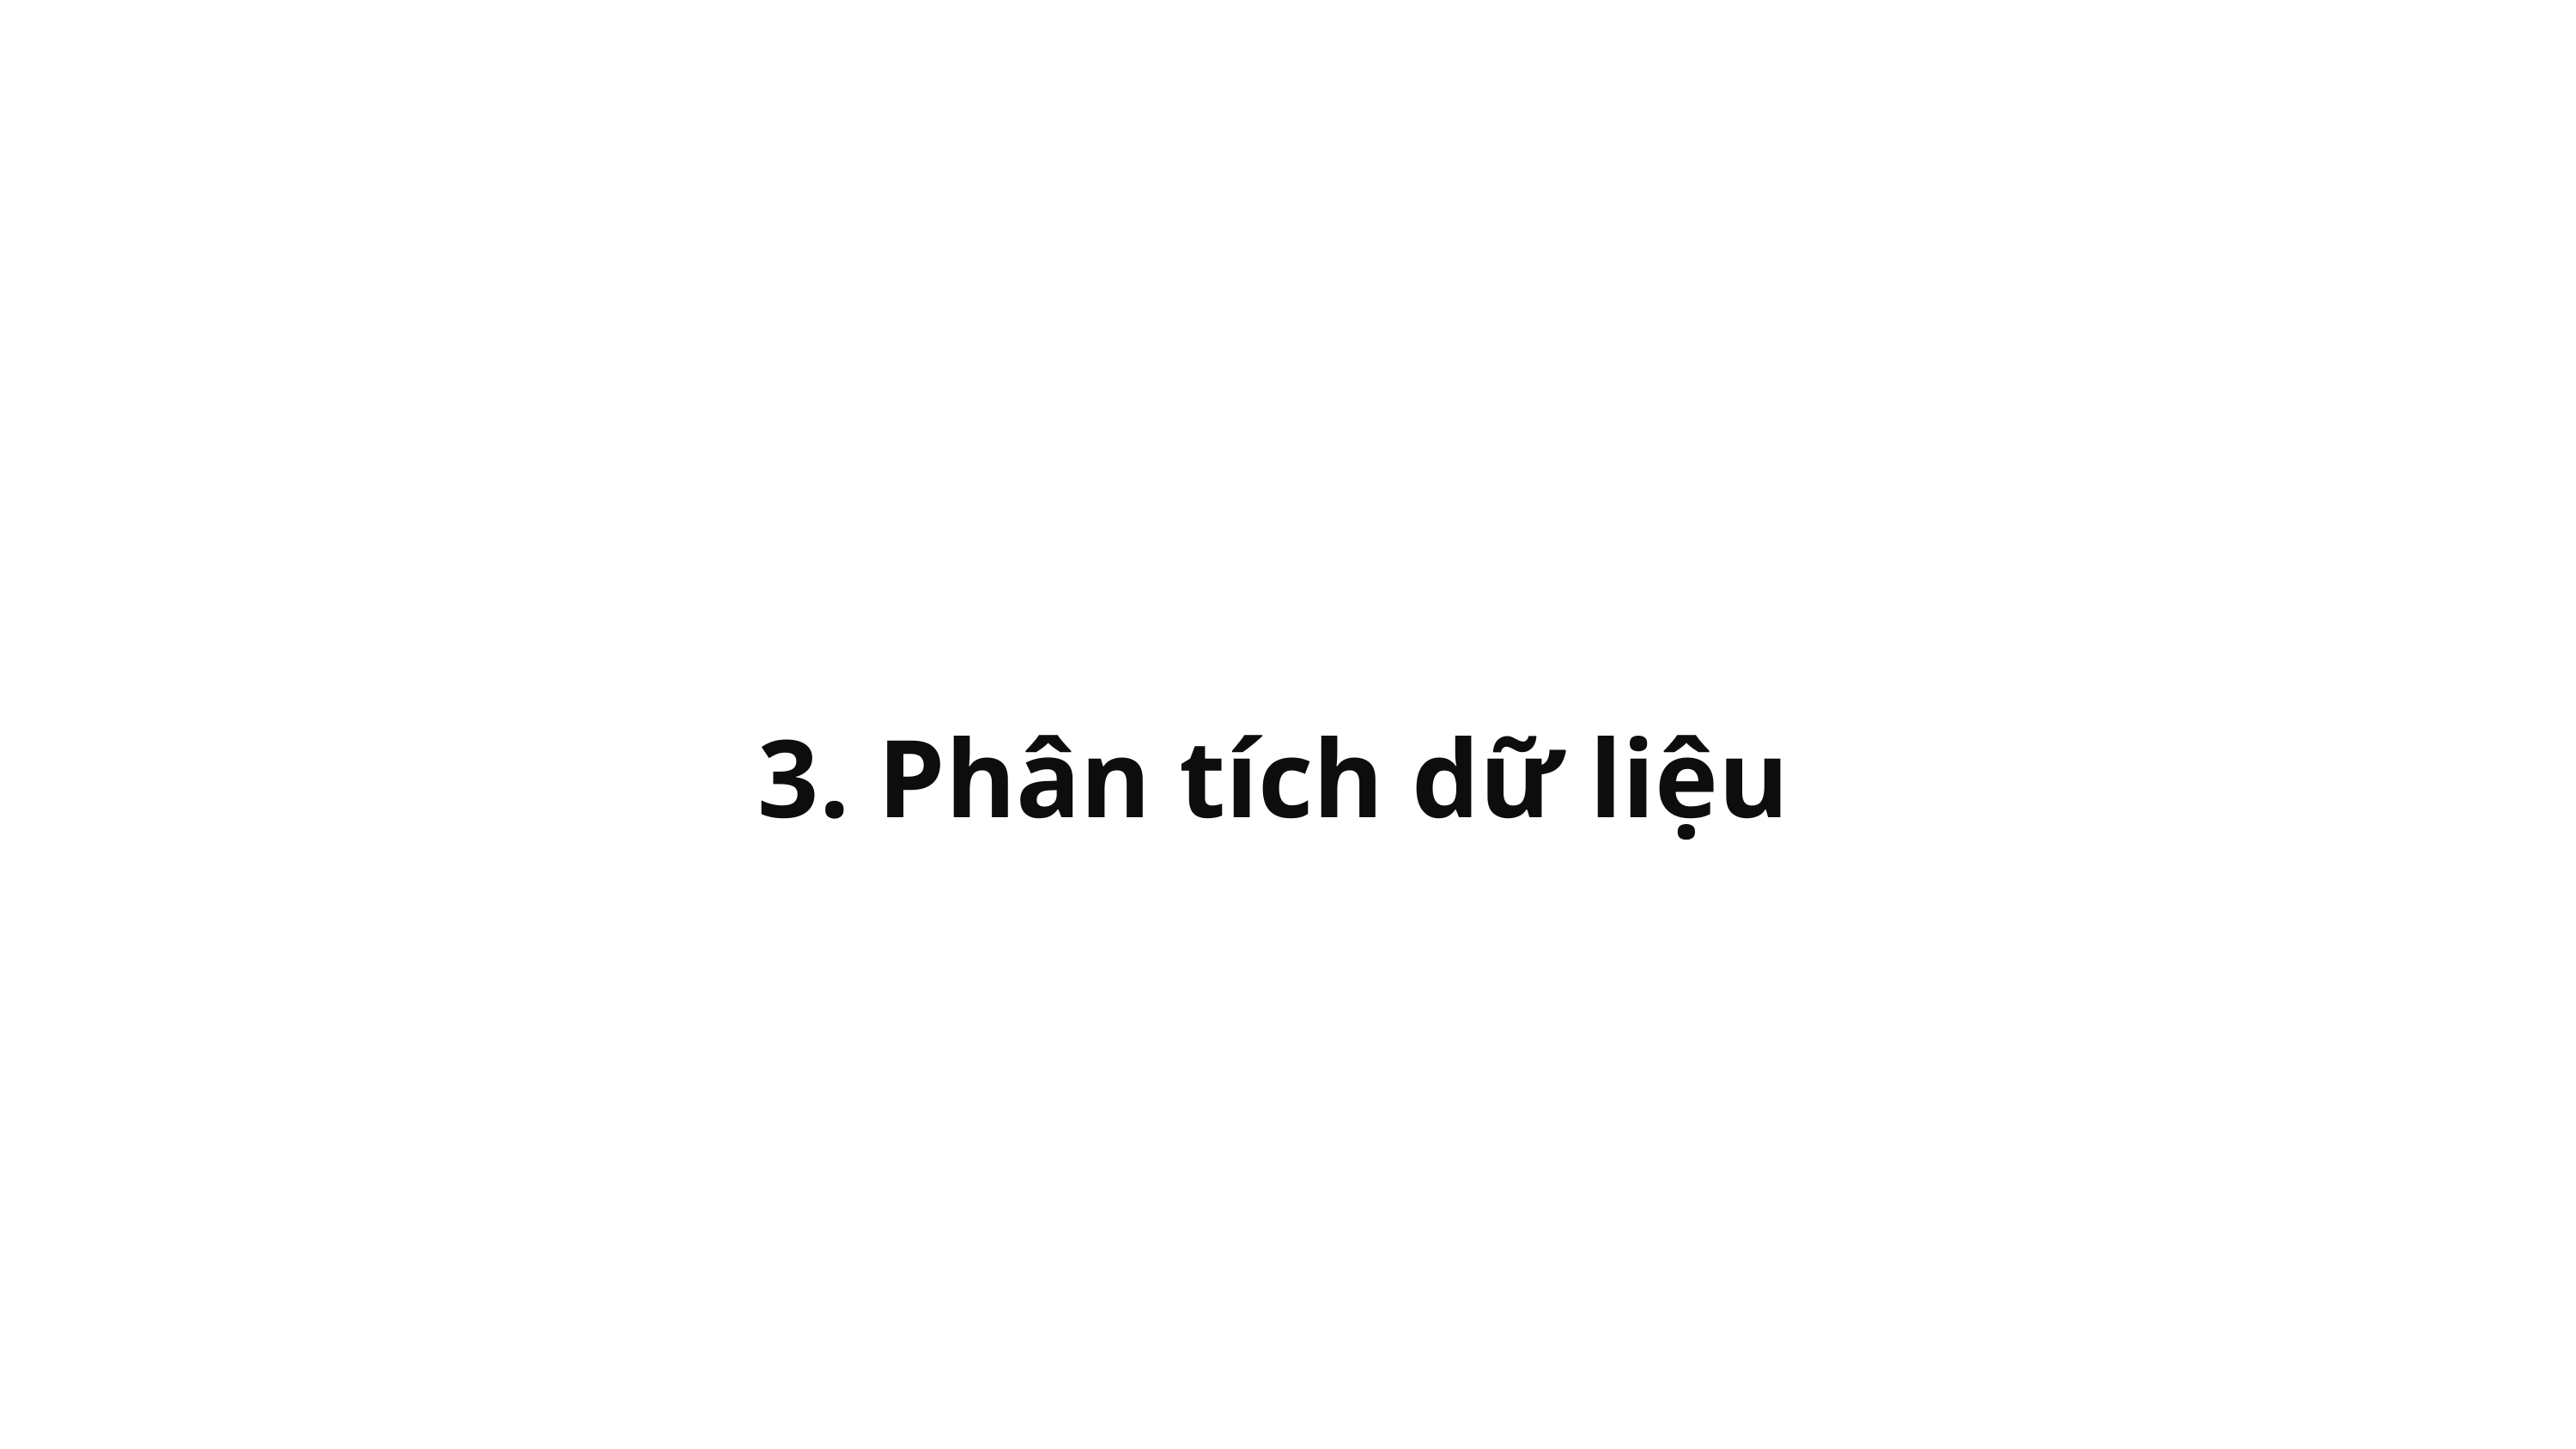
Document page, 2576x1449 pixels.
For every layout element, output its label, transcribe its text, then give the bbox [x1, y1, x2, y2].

text_box 3. Phân tích dữ liệu [563, 658, 2013, 840]
